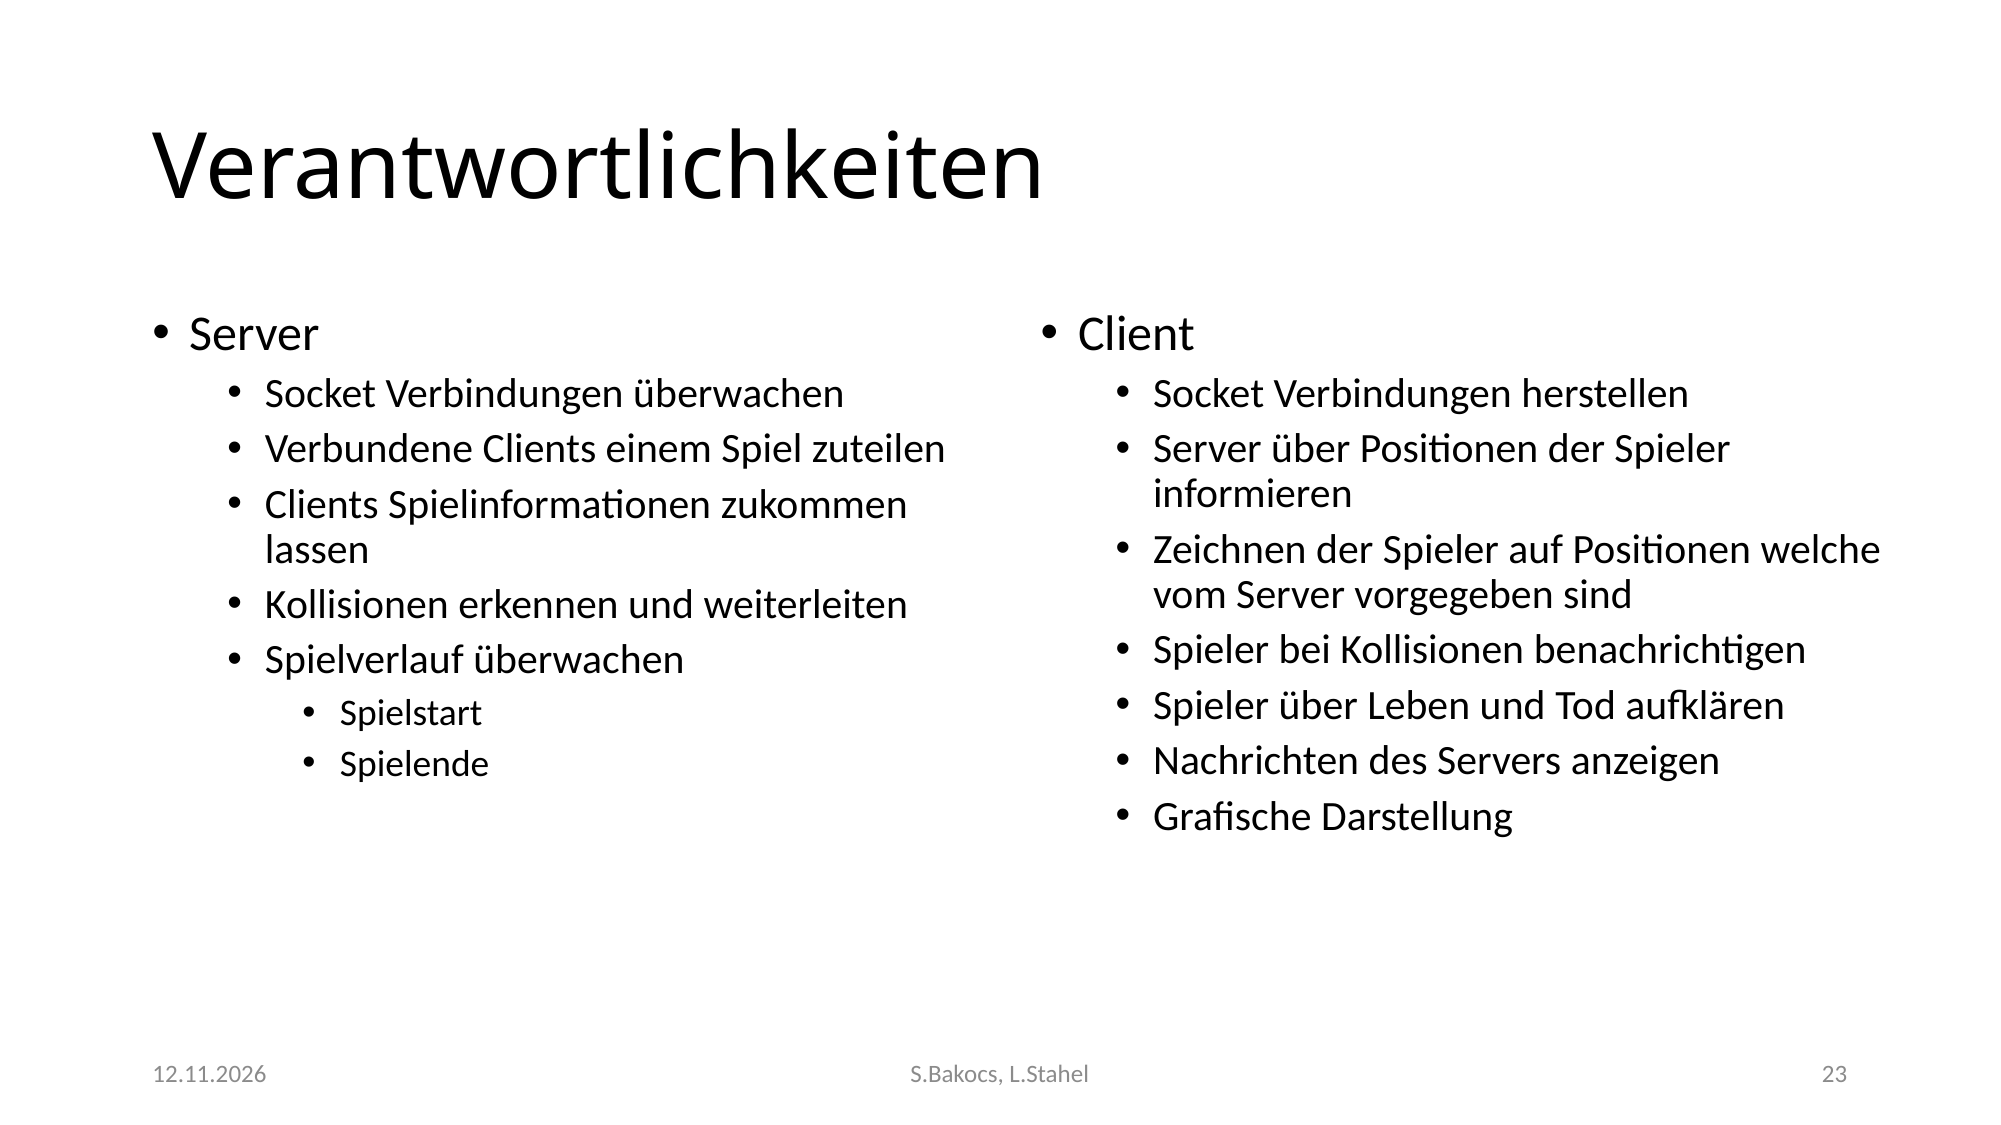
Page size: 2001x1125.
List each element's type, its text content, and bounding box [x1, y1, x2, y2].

list Server Socket Verbindungen überwachen Verbundene Clients einem Spiel zuteilen Clients Spielinformationen zukommen lassen Kollisionen erkennen und weiterleiten Spielverlauf überwachen Spielstart Spielende [137, 299, 1025, 1014]
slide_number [137, 1042, 588, 1103]
text_box Client Socket Verbindungen herstellen Server über Positionen der Spieler informieren Zeichnen der Spieler auf Positionen welche vom Server vorgegeben sind Spieler bei Kollisionen benachrichtigen Spieler über Leben und Tod aufklären Nachrichten des Servers anzeigen Grafische Darstellung [1025, 299, 1914, 1014]
title Verantwortlichkeiten [137, 59, 1863, 278]
footer S.Bakocs, L.Stahel [662, 1042, 1338, 1103]
slide_number 23 [1412, 1042, 1863, 1103]
